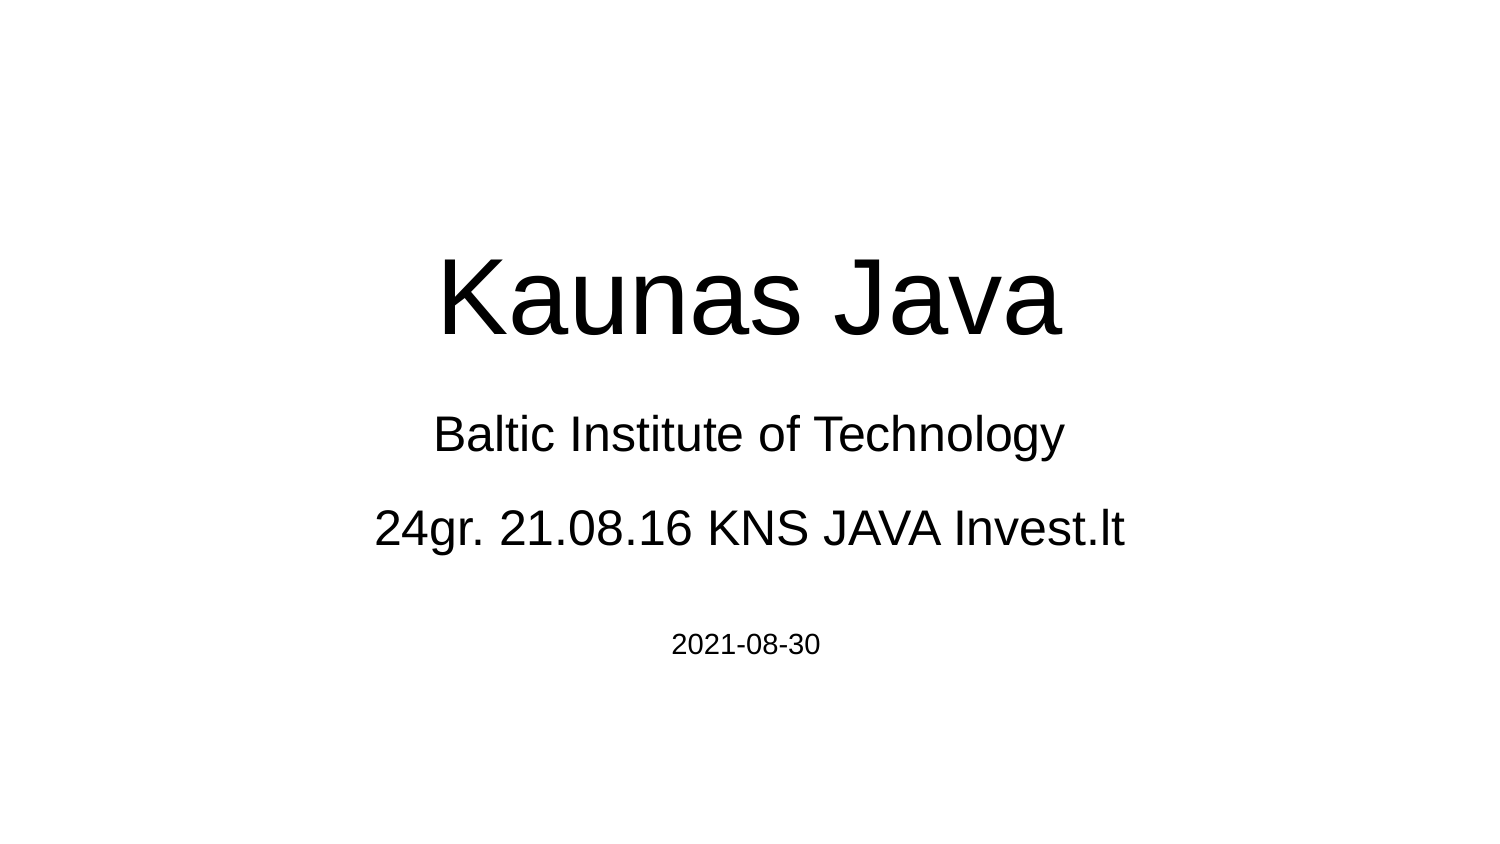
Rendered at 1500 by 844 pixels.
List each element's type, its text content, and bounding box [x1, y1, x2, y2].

text_box 2021-08-30 [656, 610, 844, 676]
title Kaunas Java [51, 167, 1449, 372]
subtitle Baltic Institute of Technology 24gr. 21.08.16 KNS JAVA Invest.lt [51, 377, 1449, 605]
